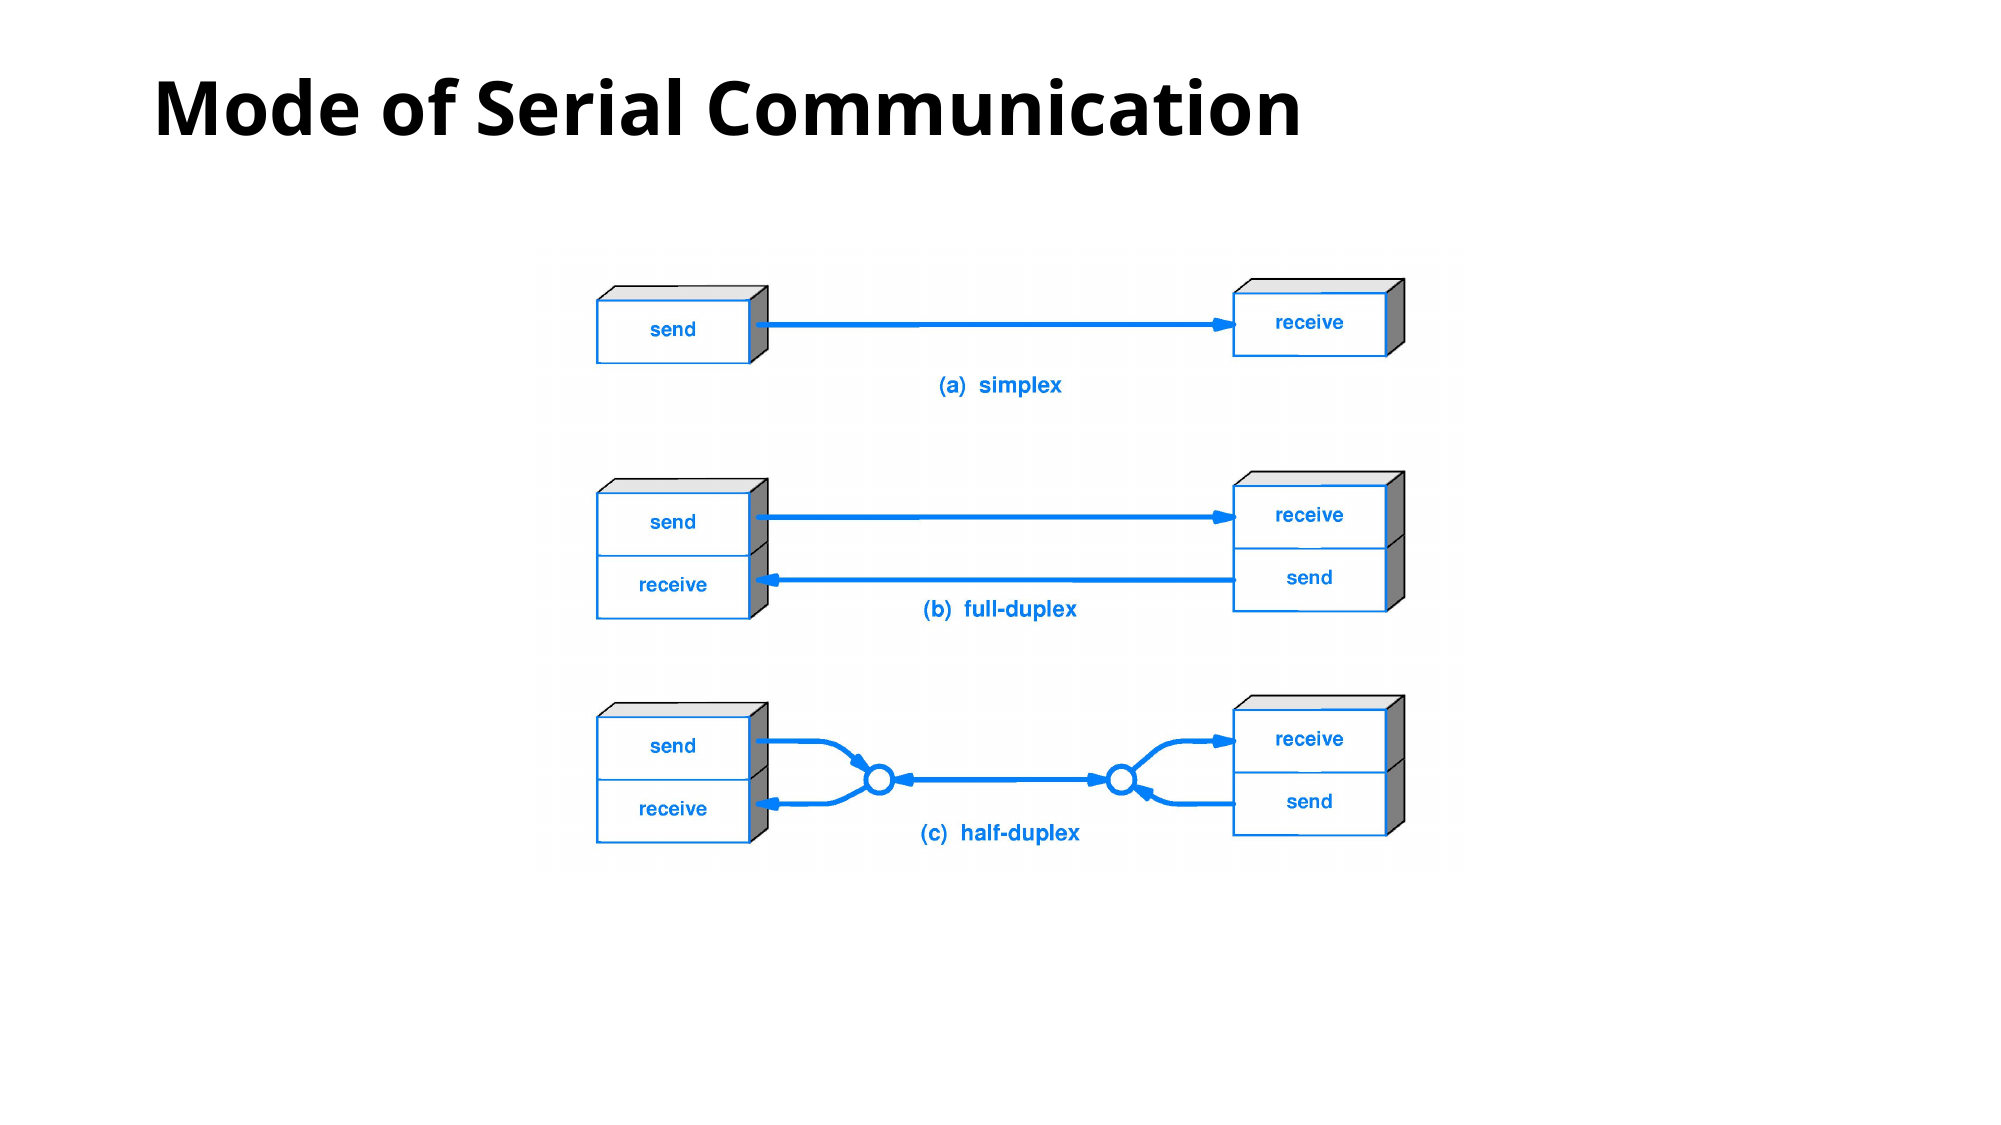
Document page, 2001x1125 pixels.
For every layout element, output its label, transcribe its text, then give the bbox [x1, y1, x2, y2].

title Mode of Serial Communication [137, 59, 1863, 162]
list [534, 246, 1466, 878]
